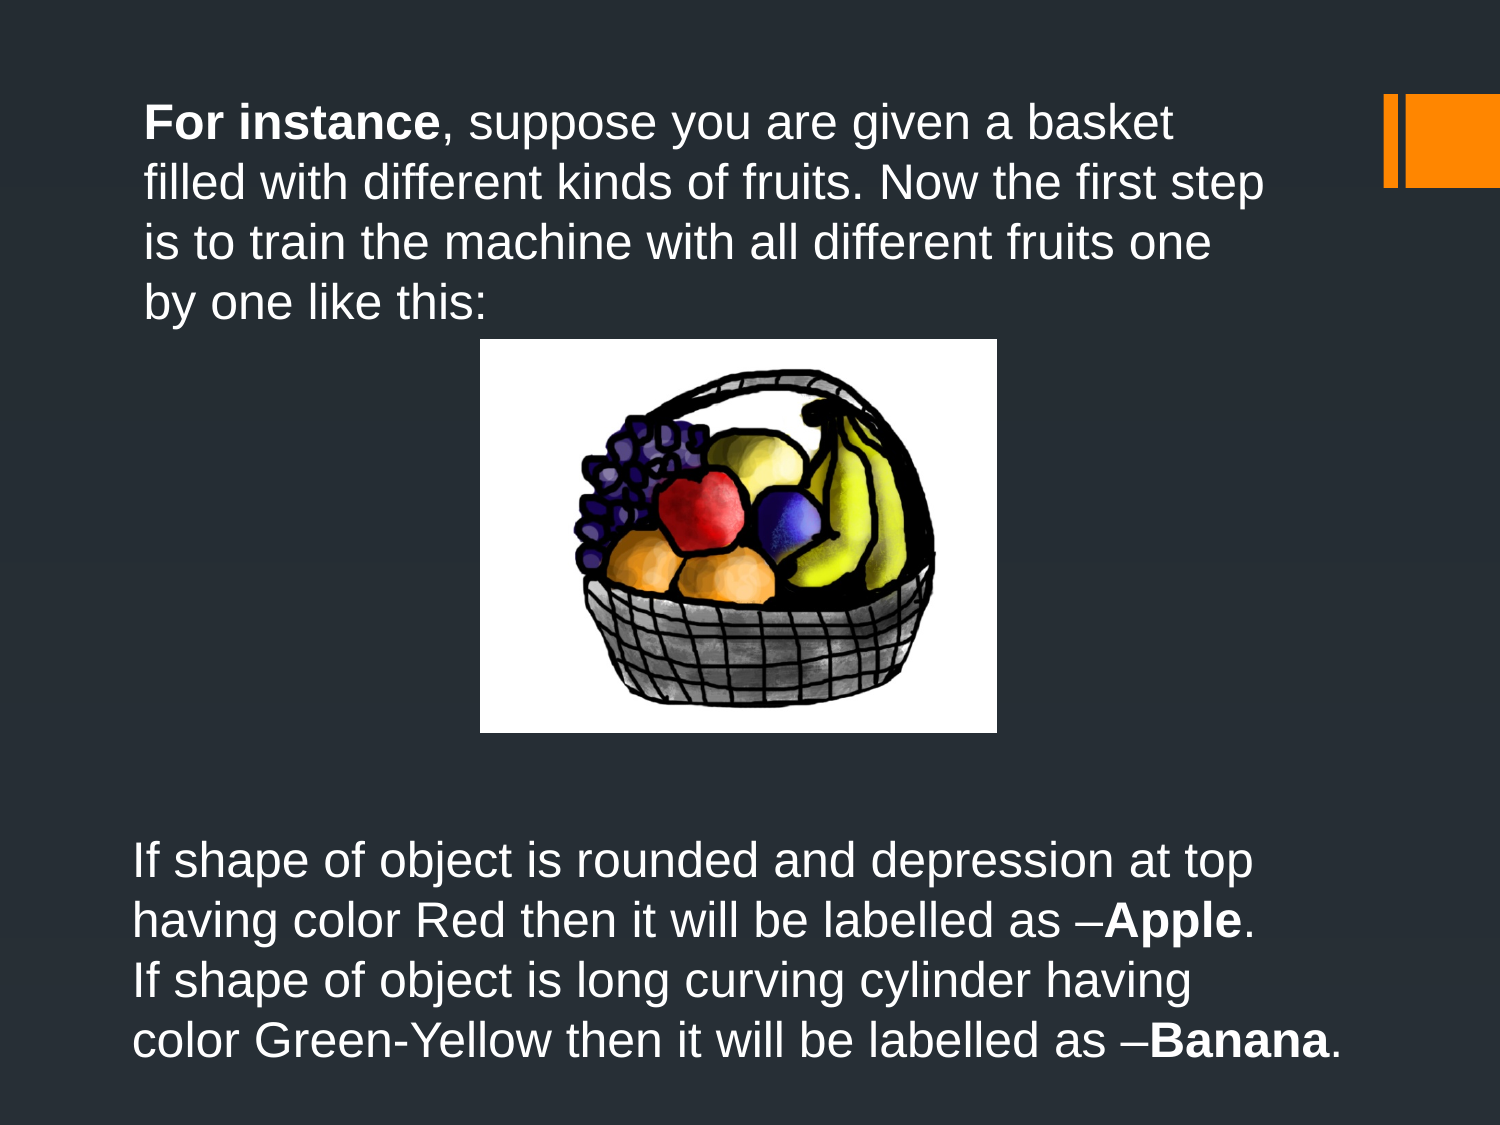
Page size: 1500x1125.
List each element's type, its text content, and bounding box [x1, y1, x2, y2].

text_box For instance, suppose you are given a basket filled with different kinds of fruits. Now the first step is to train the machine with all different fruits one by one like this: [128, 81, 1289, 397]
text_box If shape of object is rounded and depression at top having color Red then it will be labelled as –Apple. If shape of object is long curving cylinder having color Green-Yellow then it will be labelled as –Banana. [117, 820, 1372, 1125]
picture [479, 339, 997, 734]
